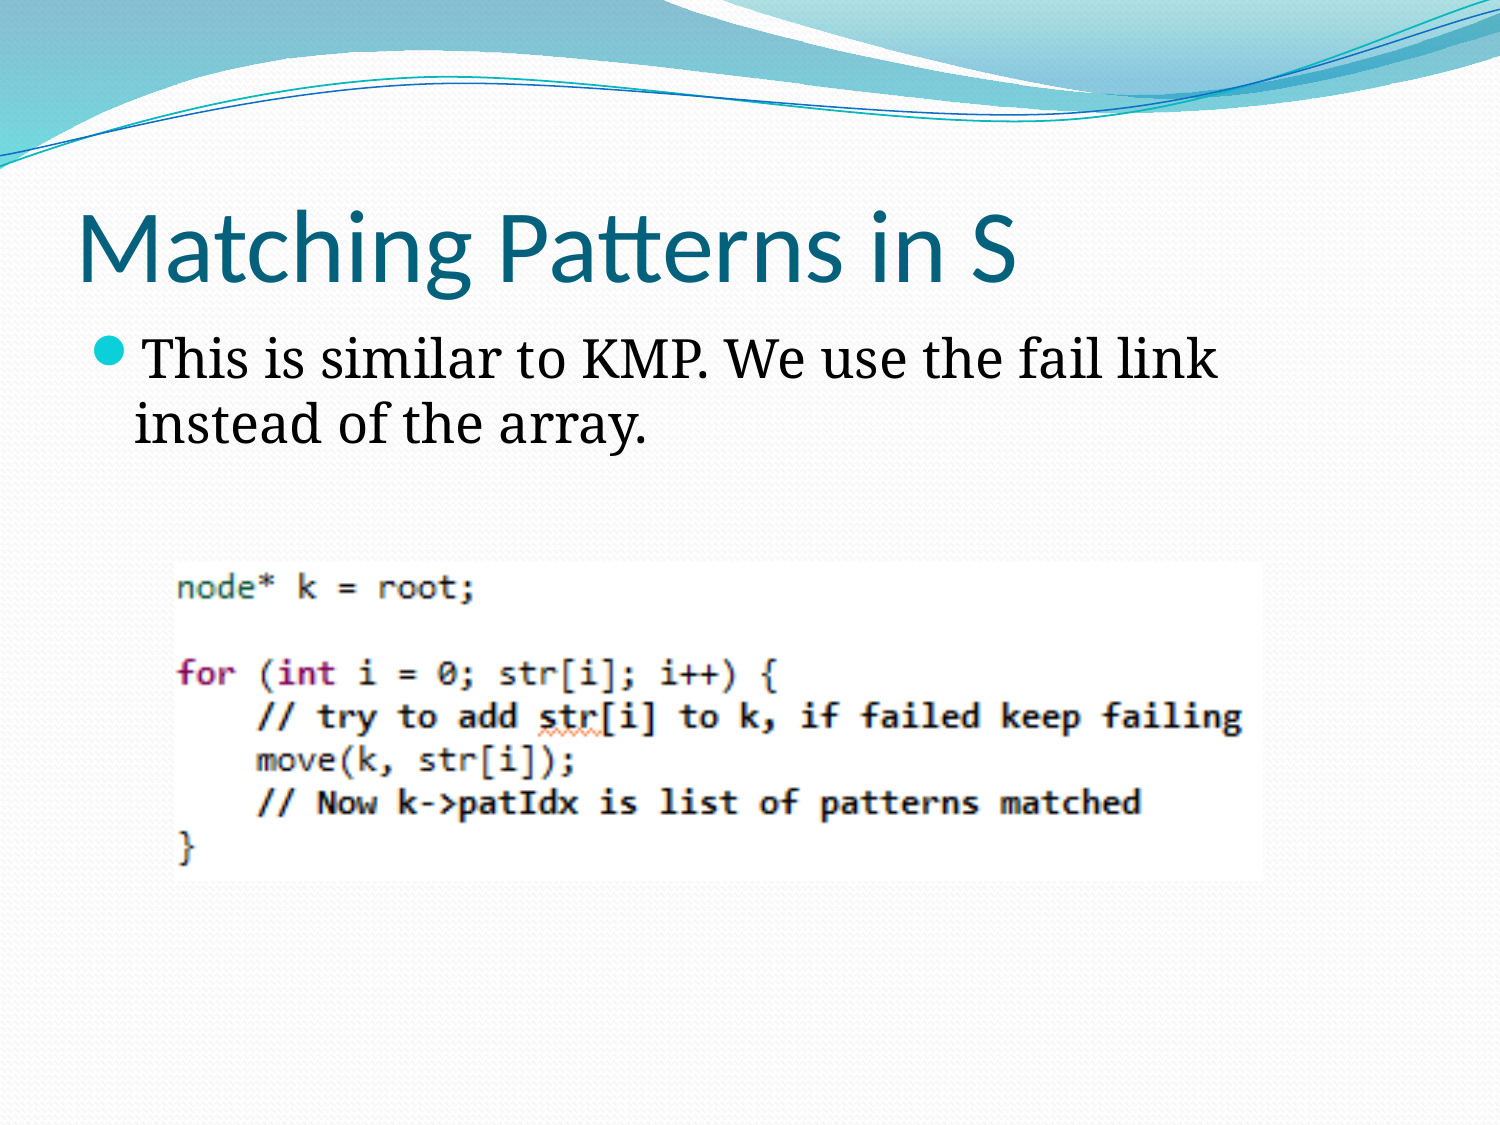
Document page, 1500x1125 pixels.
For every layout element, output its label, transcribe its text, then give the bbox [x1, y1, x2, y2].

list This is similar to KMP. We use the fail link instead of the array. [75, 317, 1425, 525]
picture [174, 562, 1263, 882]
title Matching Patterns in S [75, 115, 1425, 303]
